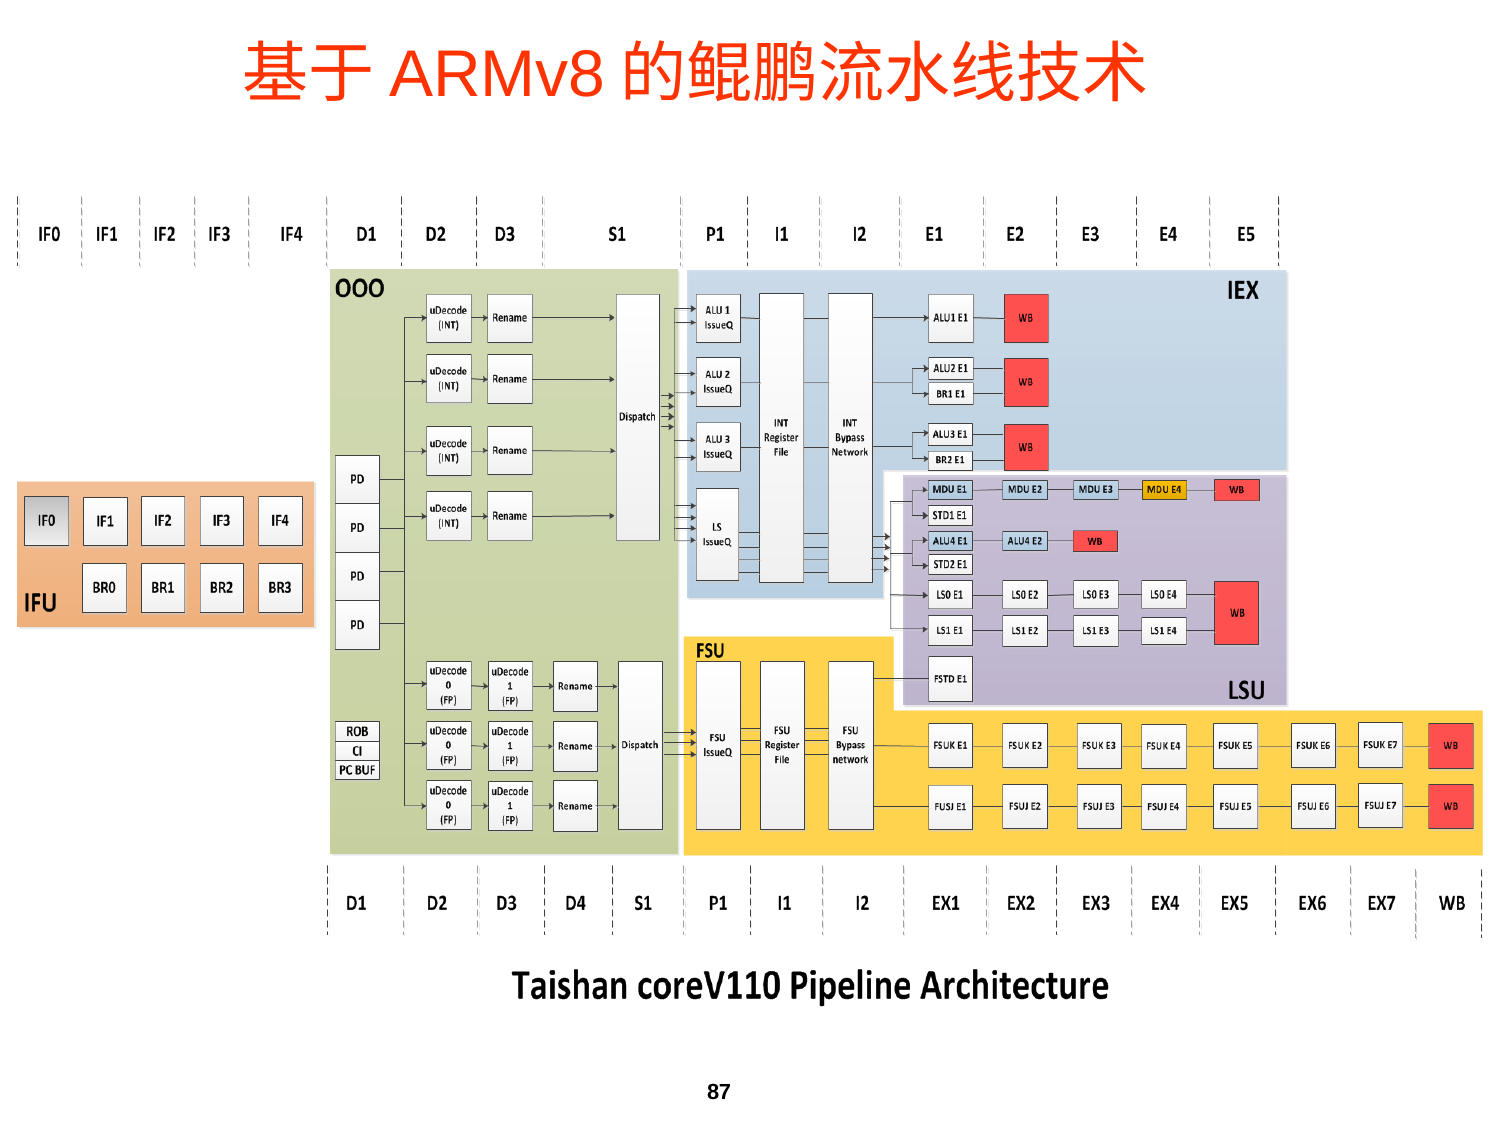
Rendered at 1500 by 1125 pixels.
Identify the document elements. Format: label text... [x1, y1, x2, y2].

picture [17, 195, 1483, 1012]
title 基于ARMv8的鲲鹏流水线技术 [242, 30, 1433, 111]
